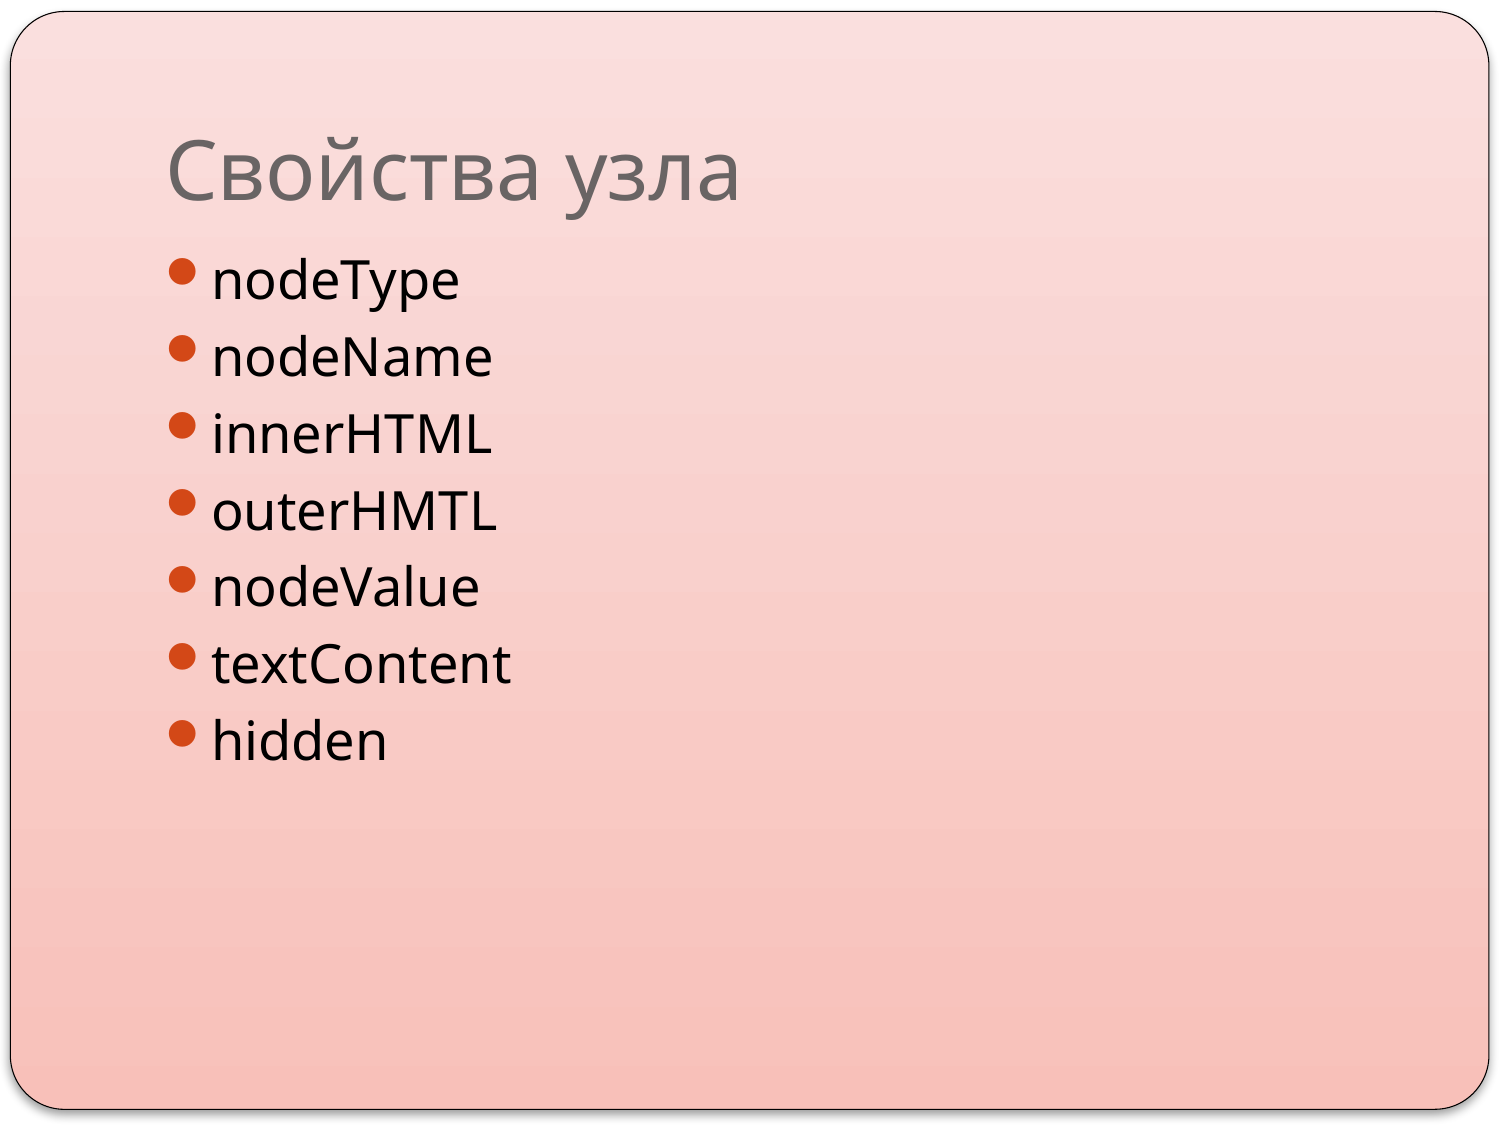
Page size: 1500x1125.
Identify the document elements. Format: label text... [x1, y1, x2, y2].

title Свойства узла [149, 44, 1426, 233]
list nodeType nodeName innerHTML outerHMTL nodeValue textContent hidden [149, 237, 1426, 988]
